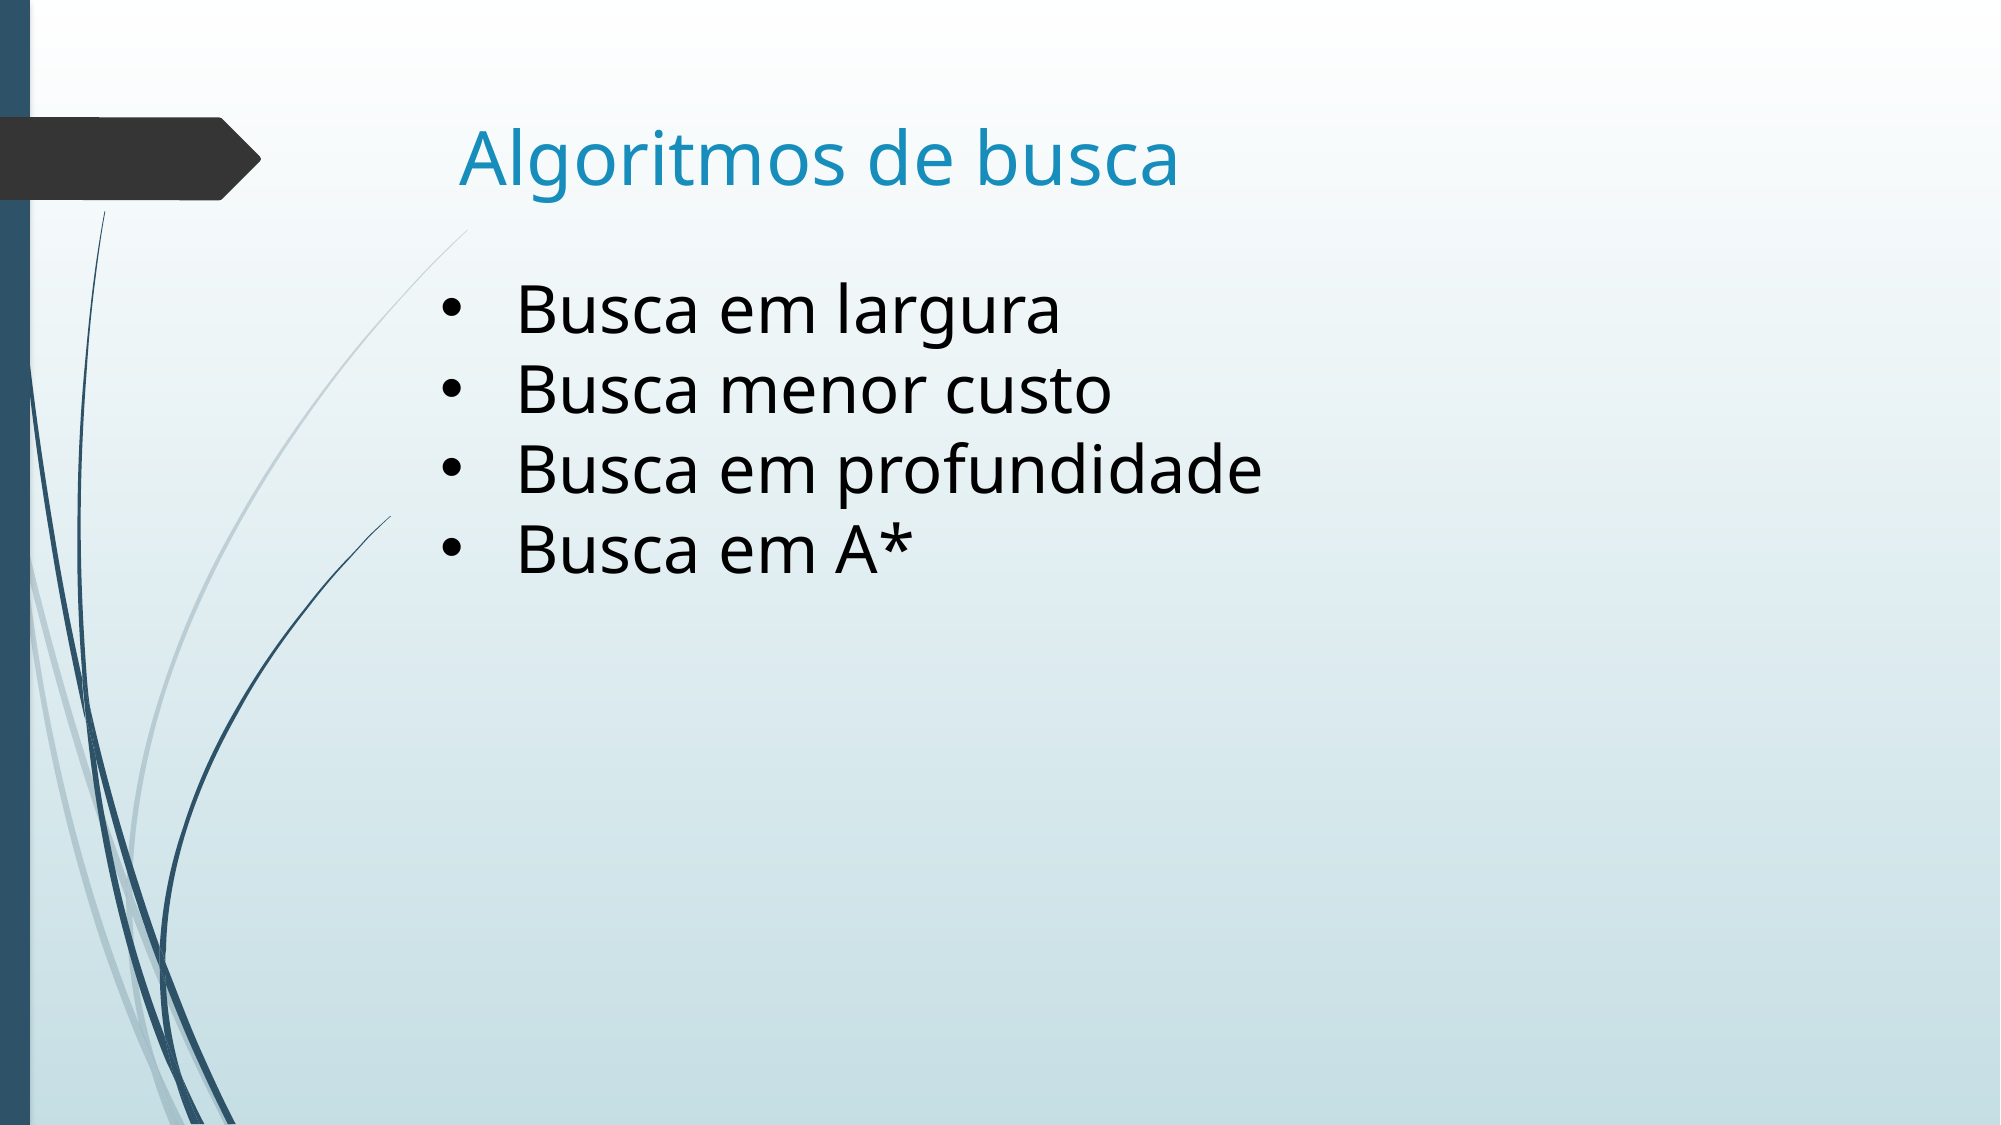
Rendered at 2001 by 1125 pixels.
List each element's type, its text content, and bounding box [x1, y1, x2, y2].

text_box Busca em largura Busca menor custo Busca em profundidade Busca em A* [425, 259, 1953, 594]
title Algoritmos de busca [425, 102, 1888, 259]
